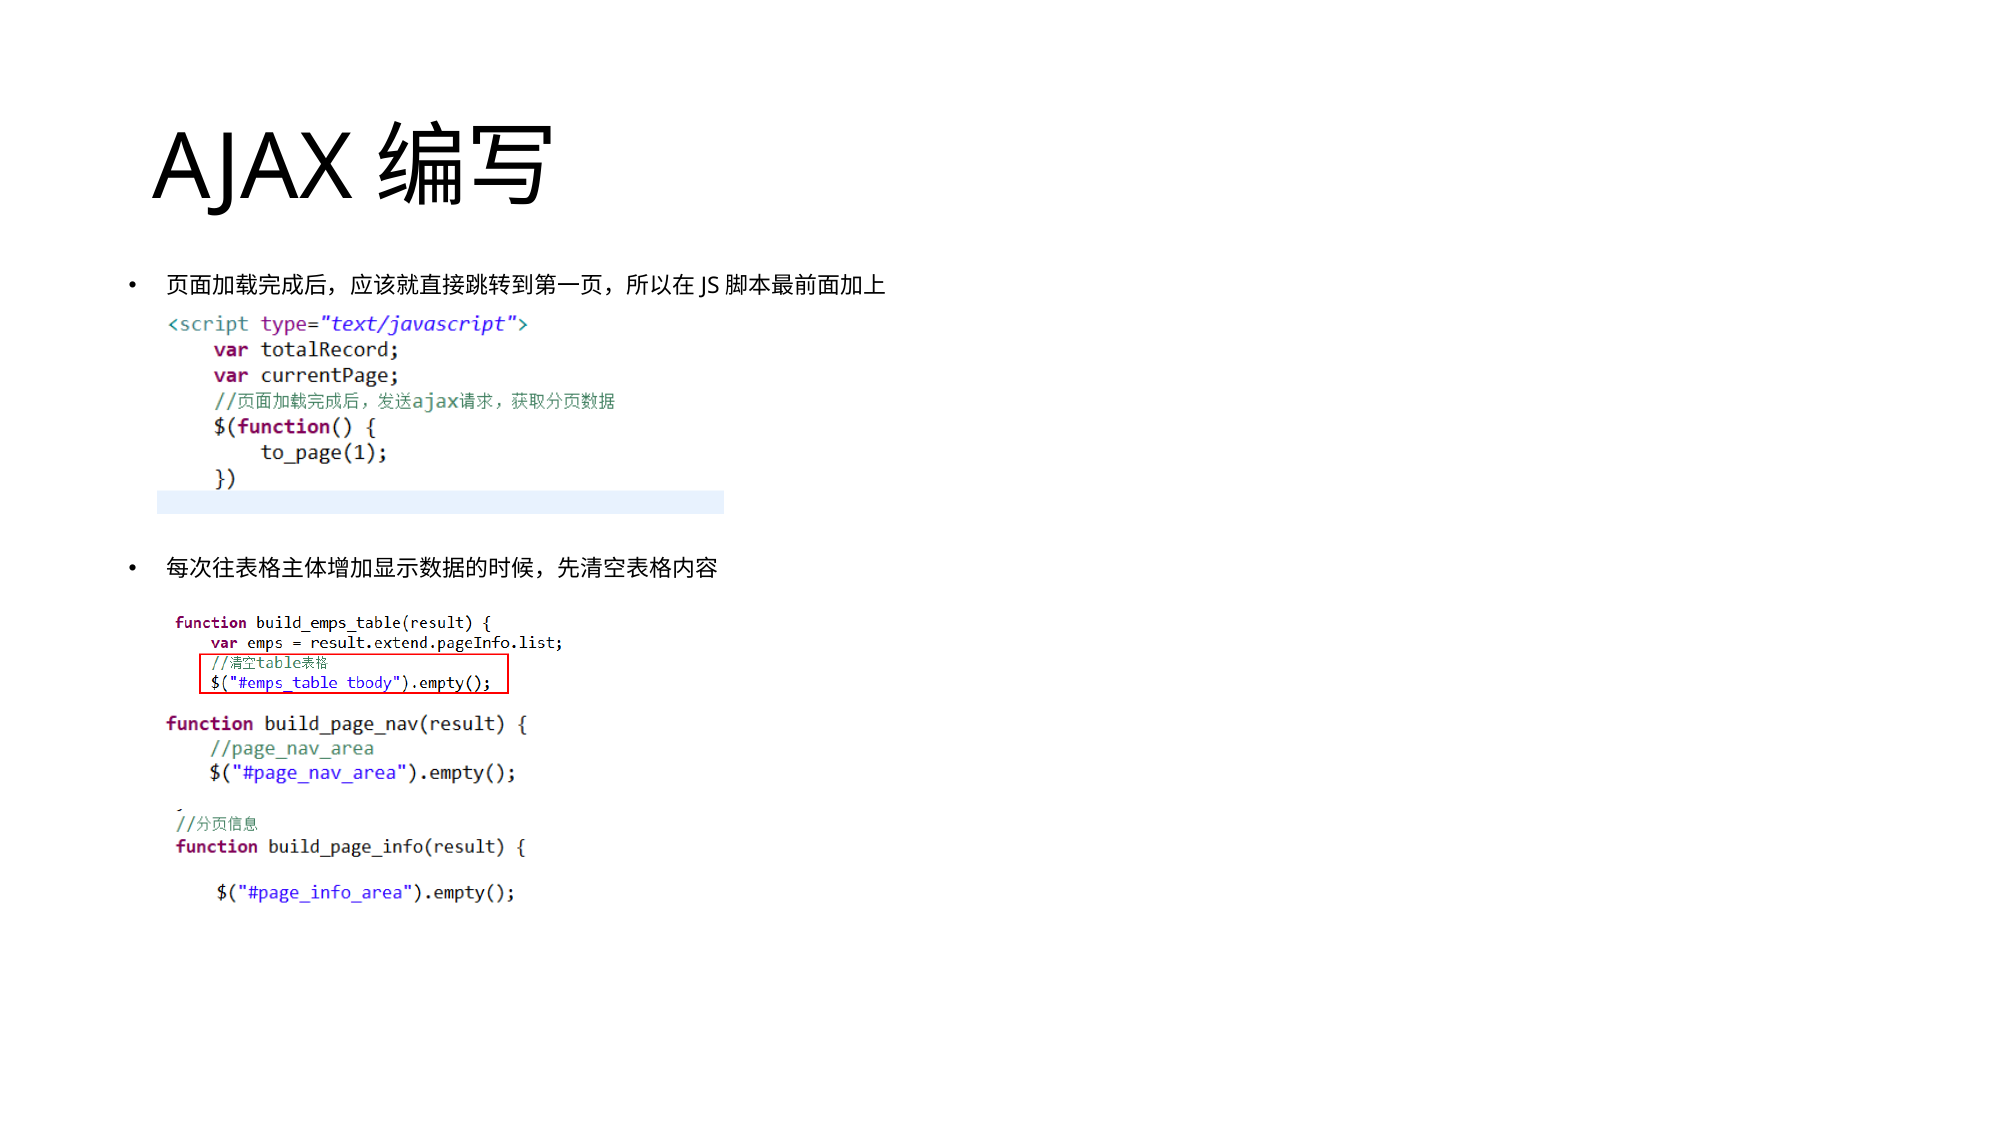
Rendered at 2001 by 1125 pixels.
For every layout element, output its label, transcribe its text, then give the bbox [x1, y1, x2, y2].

picture [156, 708, 605, 913]
list 页面加载完成后，应该就直接跳转到第一页，所以在JS脚本最前面加上 [113, 266, 1087, 330]
picture [156, 312, 724, 514]
picture [156, 612, 615, 695]
title AJAX编写 [137, 59, 1863, 278]
text_box 每次往表格主体增加显示数据的时候，先清空表格内容 [113, 548, 1087, 613]
